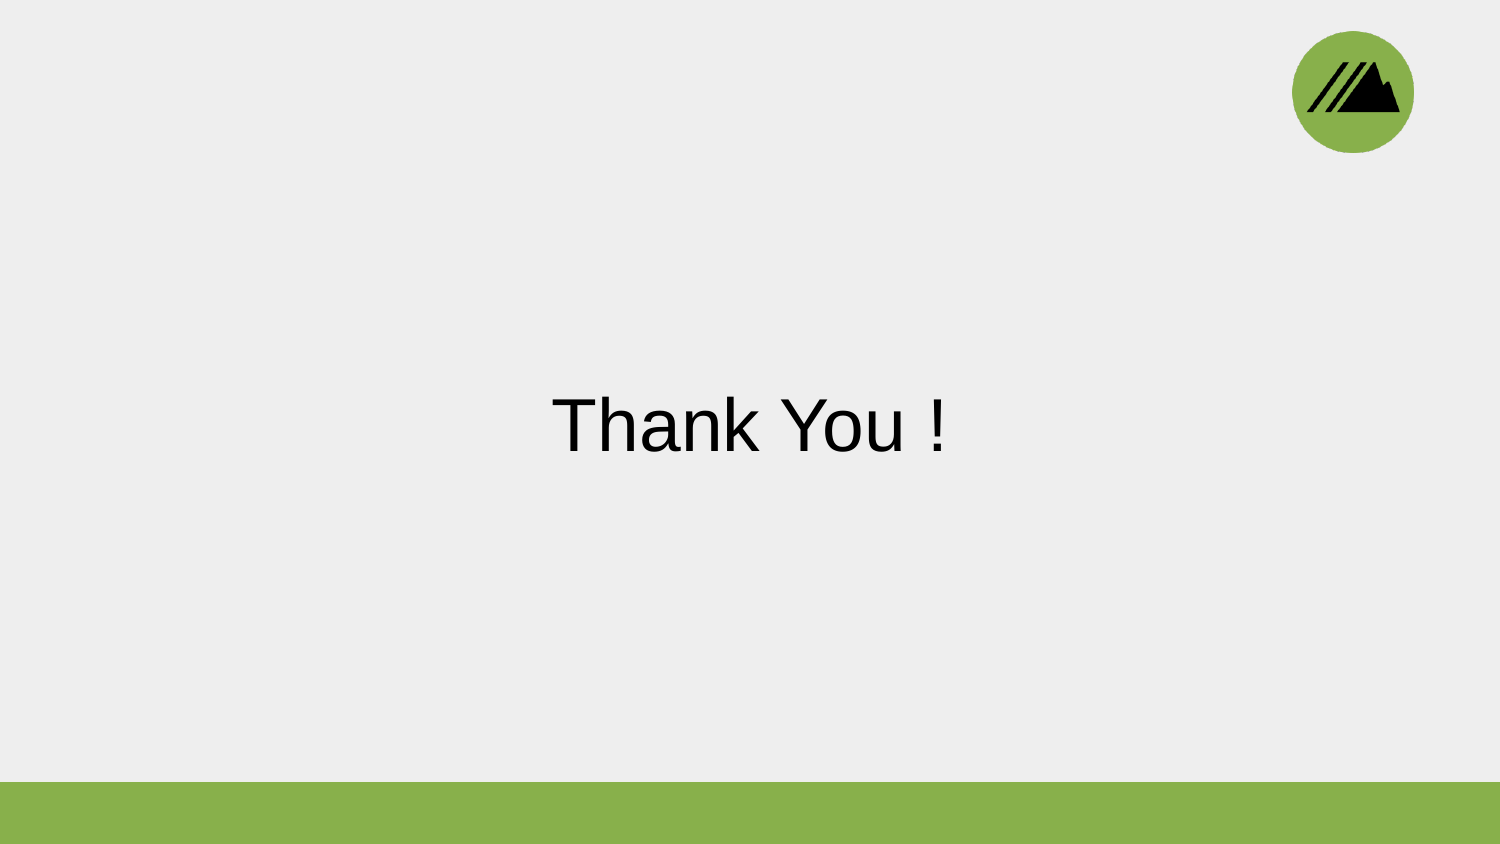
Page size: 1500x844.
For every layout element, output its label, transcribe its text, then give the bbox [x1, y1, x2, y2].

text_box Thank You ! [174, 361, 1326, 482]
picture [1292, 31, 1414, 153]
